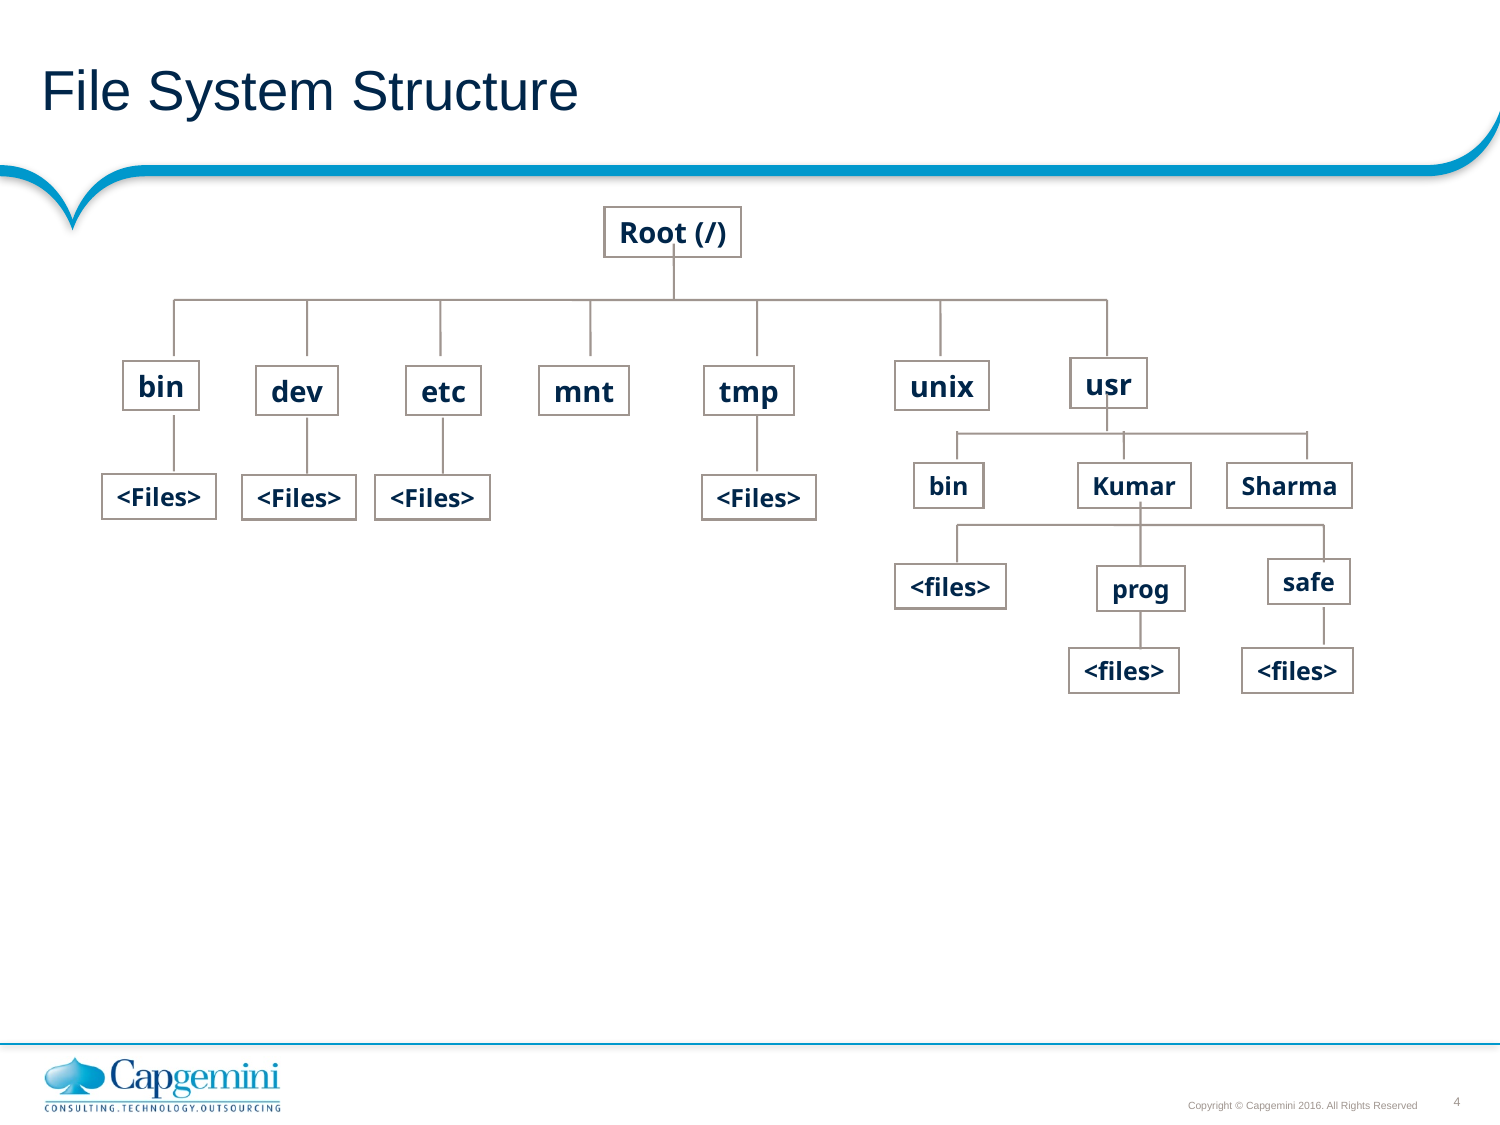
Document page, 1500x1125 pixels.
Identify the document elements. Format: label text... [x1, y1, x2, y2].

text_box bin [914, 462, 984, 508]
text_box <Files> [701, 474, 817, 520]
text_box dev [256, 365, 338, 416]
text_box Sharma [1226, 462, 1353, 508]
text_box <Files> [375, 474, 490, 520]
text_box <Files> [101, 474, 217, 519]
text_box usr [1070, 358, 1147, 409]
text_box Kumar [1077, 462, 1191, 508]
text_box <files> [895, 563, 1006, 609]
picture [44, 1056, 281, 1113]
text_box bin [123, 360, 200, 411]
text_box Root (/) [604, 207, 742, 258]
text_box <Files> [242, 474, 357, 520]
text_box safe [1268, 559, 1350, 604]
text_box etc [406, 365, 481, 416]
text_box mnt [538, 365, 630, 416]
text_box prog [1097, 566, 1185, 611]
title File System Structure [0, 0, 1500, 165]
text_box tmp [704, 365, 794, 416]
text_box unix [895, 360, 989, 411]
text_box <files> [1242, 648, 1353, 694]
text_box <files> [1069, 648, 1180, 694]
